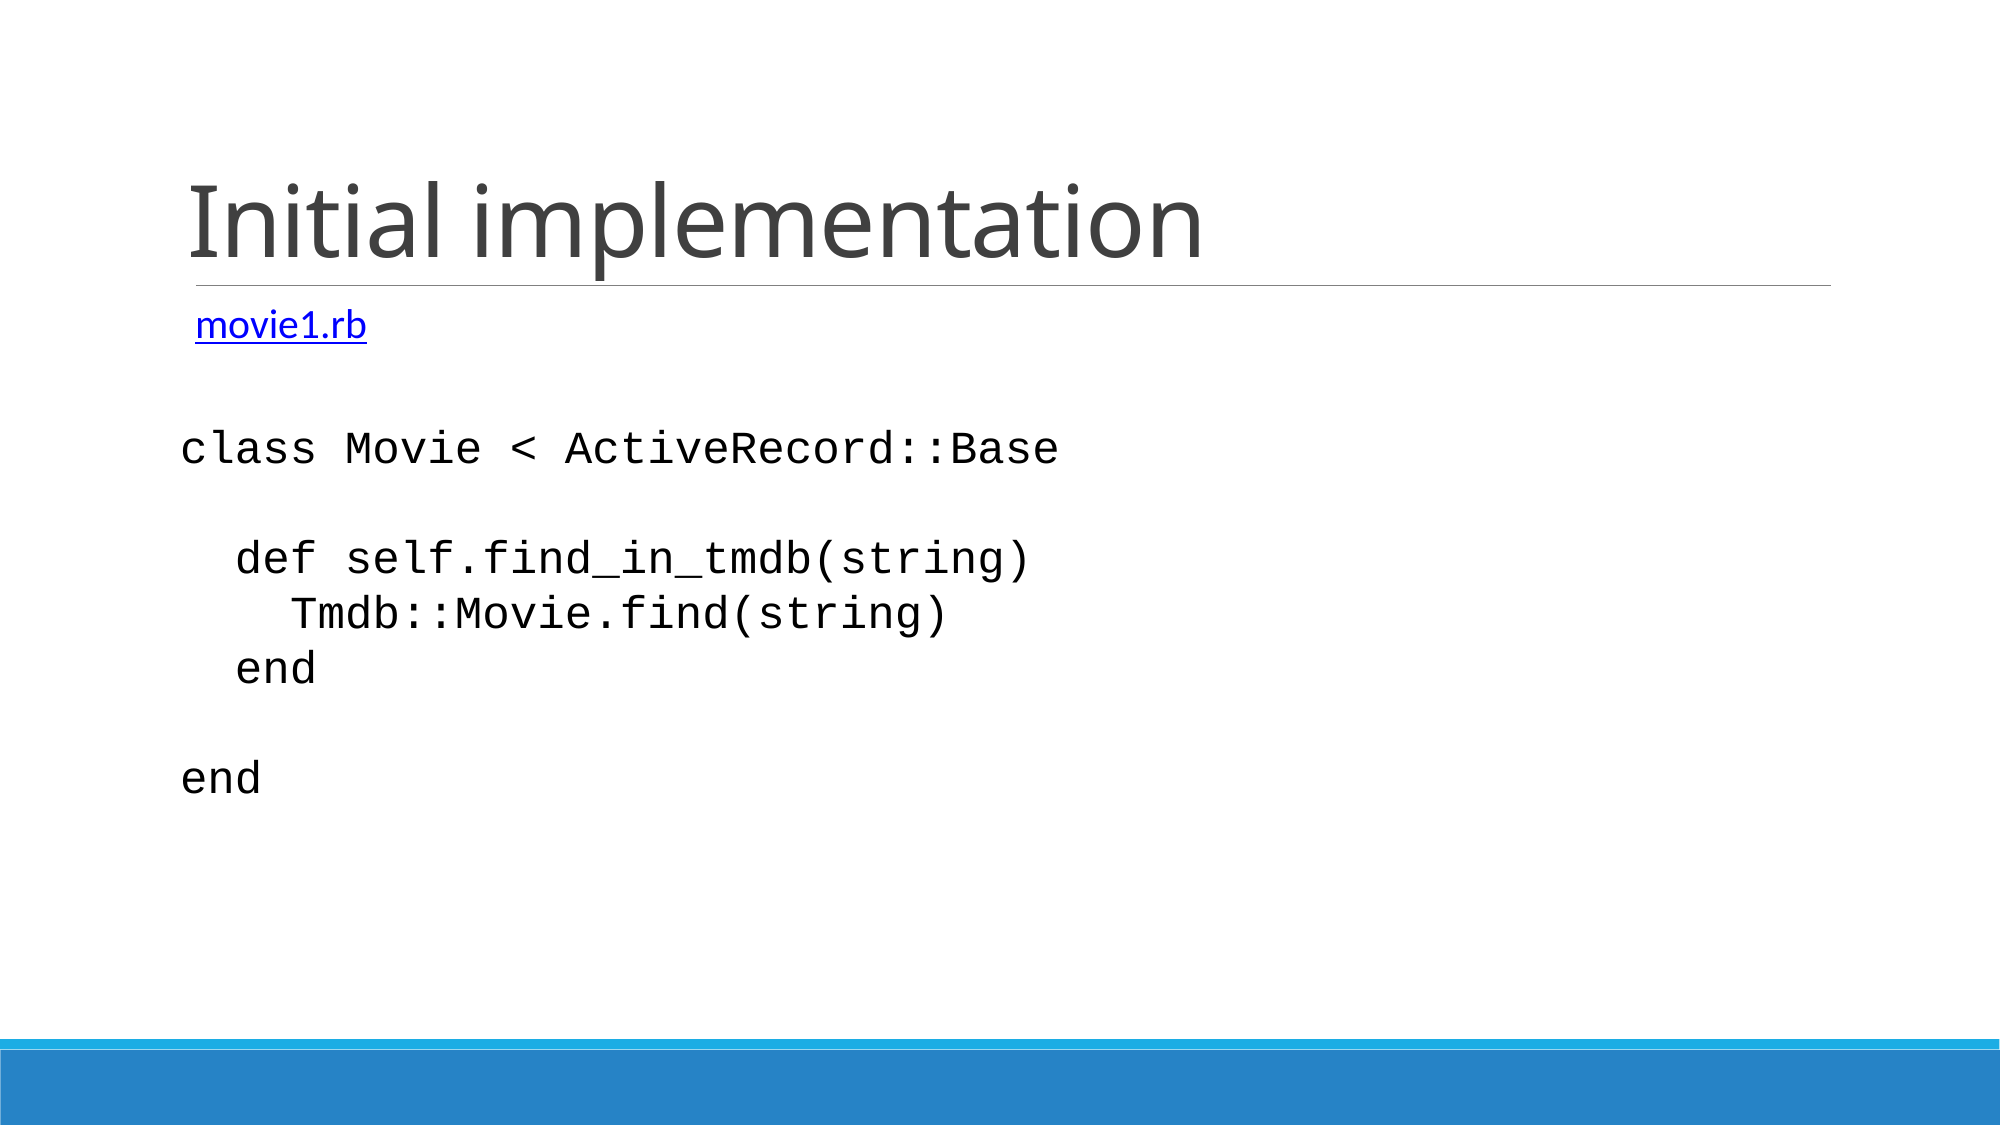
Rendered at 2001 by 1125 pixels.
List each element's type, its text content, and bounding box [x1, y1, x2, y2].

title Initial implementation [179, 46, 1831, 286]
list movie1.rb class Movie < ActiveRecord::Base def self.find_in_tmdb(string) Tmdb::Movie.find(string) end end [179, 302, 1831, 964]
